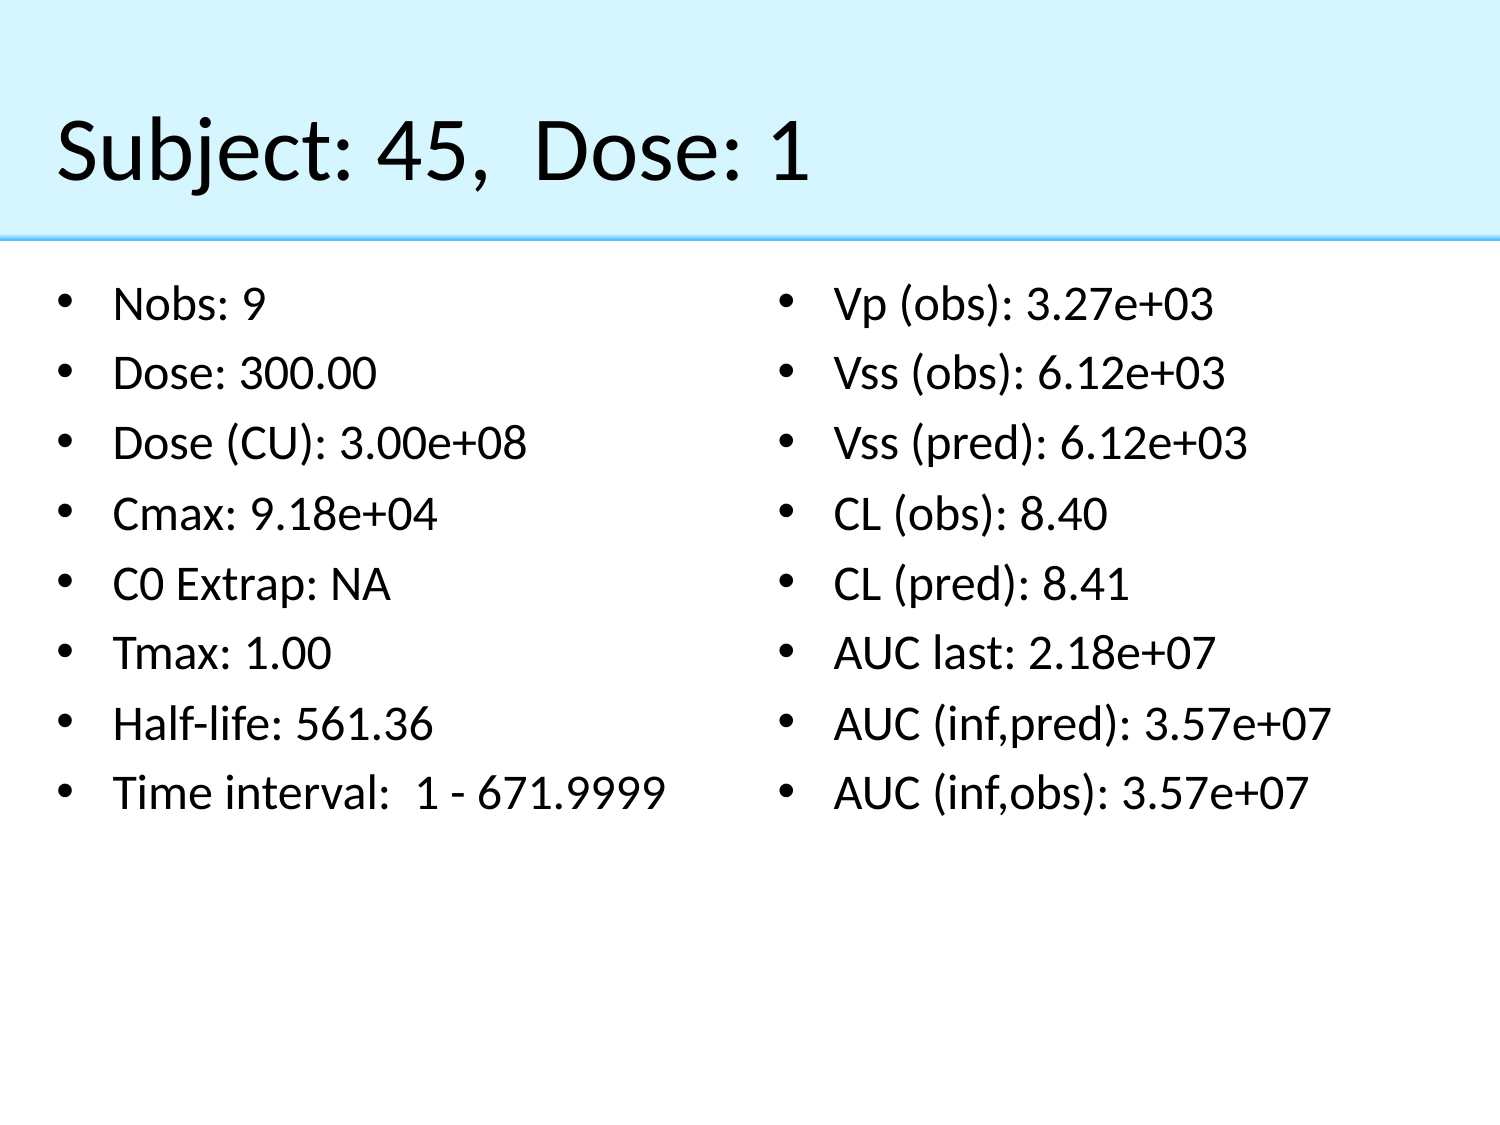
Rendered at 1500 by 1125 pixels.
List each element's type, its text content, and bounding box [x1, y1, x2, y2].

title Subject: 45, Dose: 1 [41, 78, 1459, 206]
list Nobs: 9 Dose: 300.00 Dose (CU): 3.00e+08 Cmax: 9.18e+04 C0 Extrap: NA Tmax: 1.00 Half-life: 561.36 Time interval: 1 - 671.9999 [41, 262, 741, 1013]
list Vp (obs): 3.27e+03 Vss (obs): 6.12e+03 Vss (pred): 6.12e+03 CL (obs): 8.40 CL (pred): 8.41 AUC last: 2.18e+07 AUC (inf,pred): 3.57e+07 AUC (inf,obs): 3.57e+07 [762, 262, 1460, 1013]
picture [0, 0, 1500, 241]
